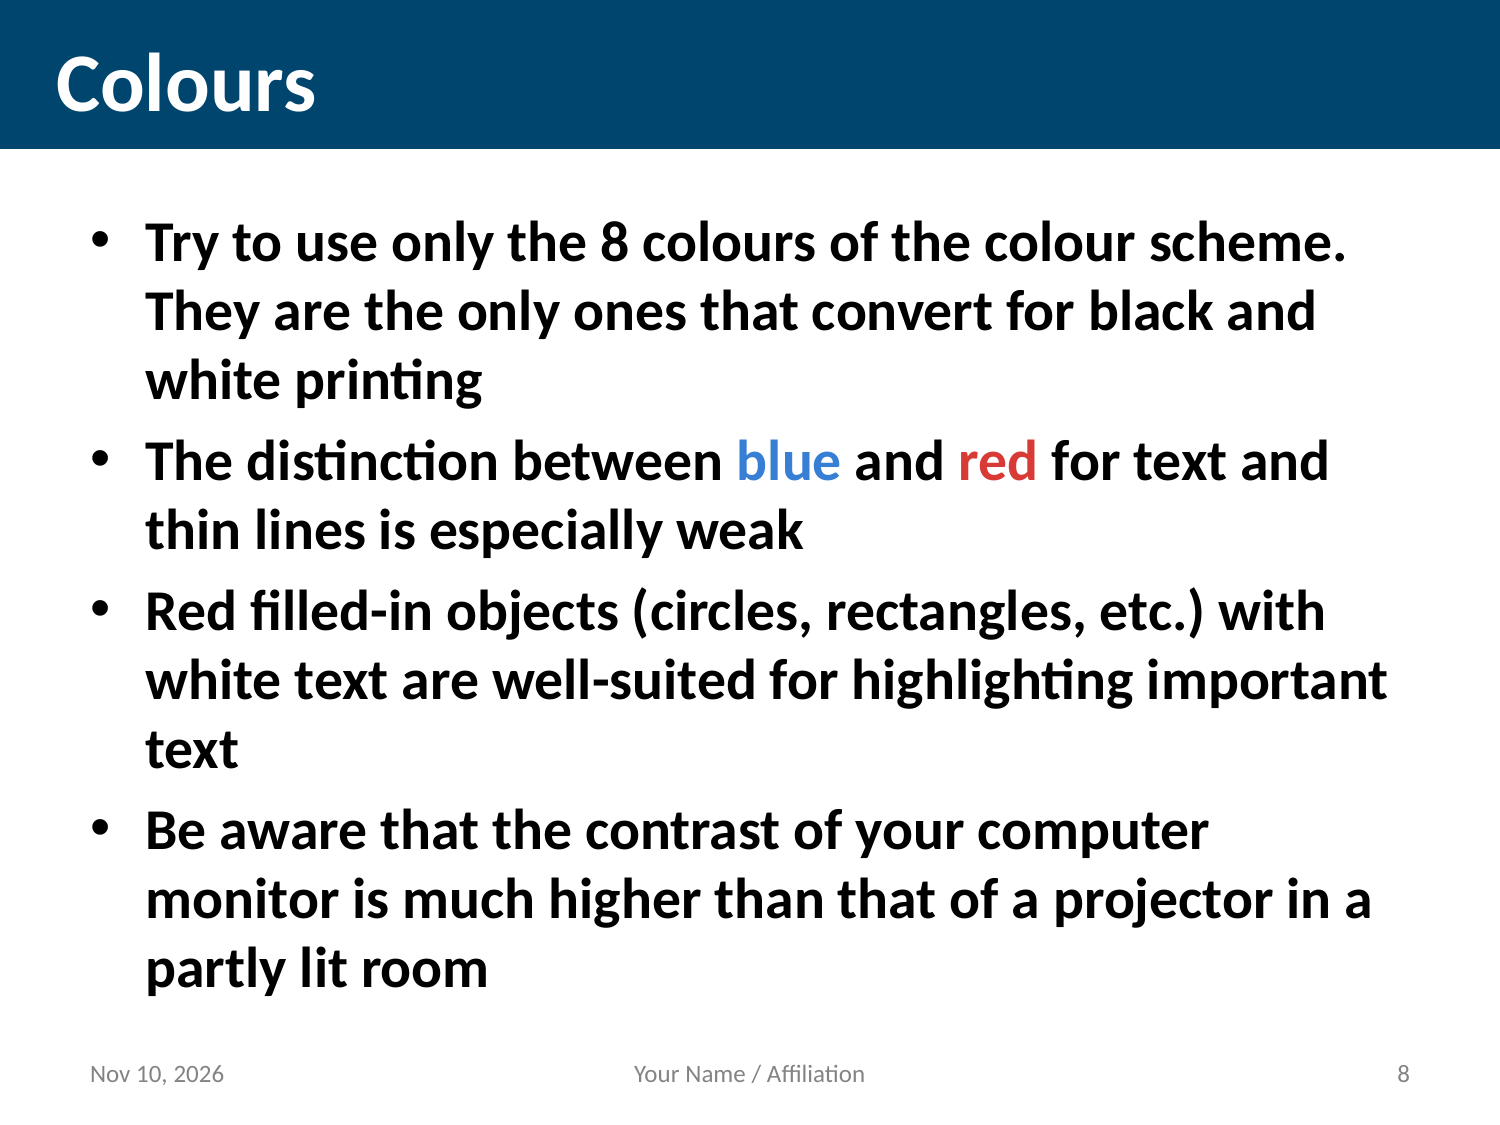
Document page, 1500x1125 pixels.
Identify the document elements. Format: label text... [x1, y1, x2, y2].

list Try to use only the 8 colours of the colour scheme. They are the only ones that convert for black and white printing The distinction between blue and red for text and thin lines is especially weak Red filled-in objects (circles, rectangles, etc.) with white text are well-suited for highlighting important text Be aware that the contrast of your computer monitor is much higher than that of a projector in a partly lit room [75, 196, 1425, 1010]
footer Your Name / Affiliation [277, 1042, 1223, 1103]
slide_number 27-Nov-12 [75, 1042, 254, 1103]
slide_number 7 [1246, 1042, 1425, 1103]
title Colours [41, 15, 1459, 142]
